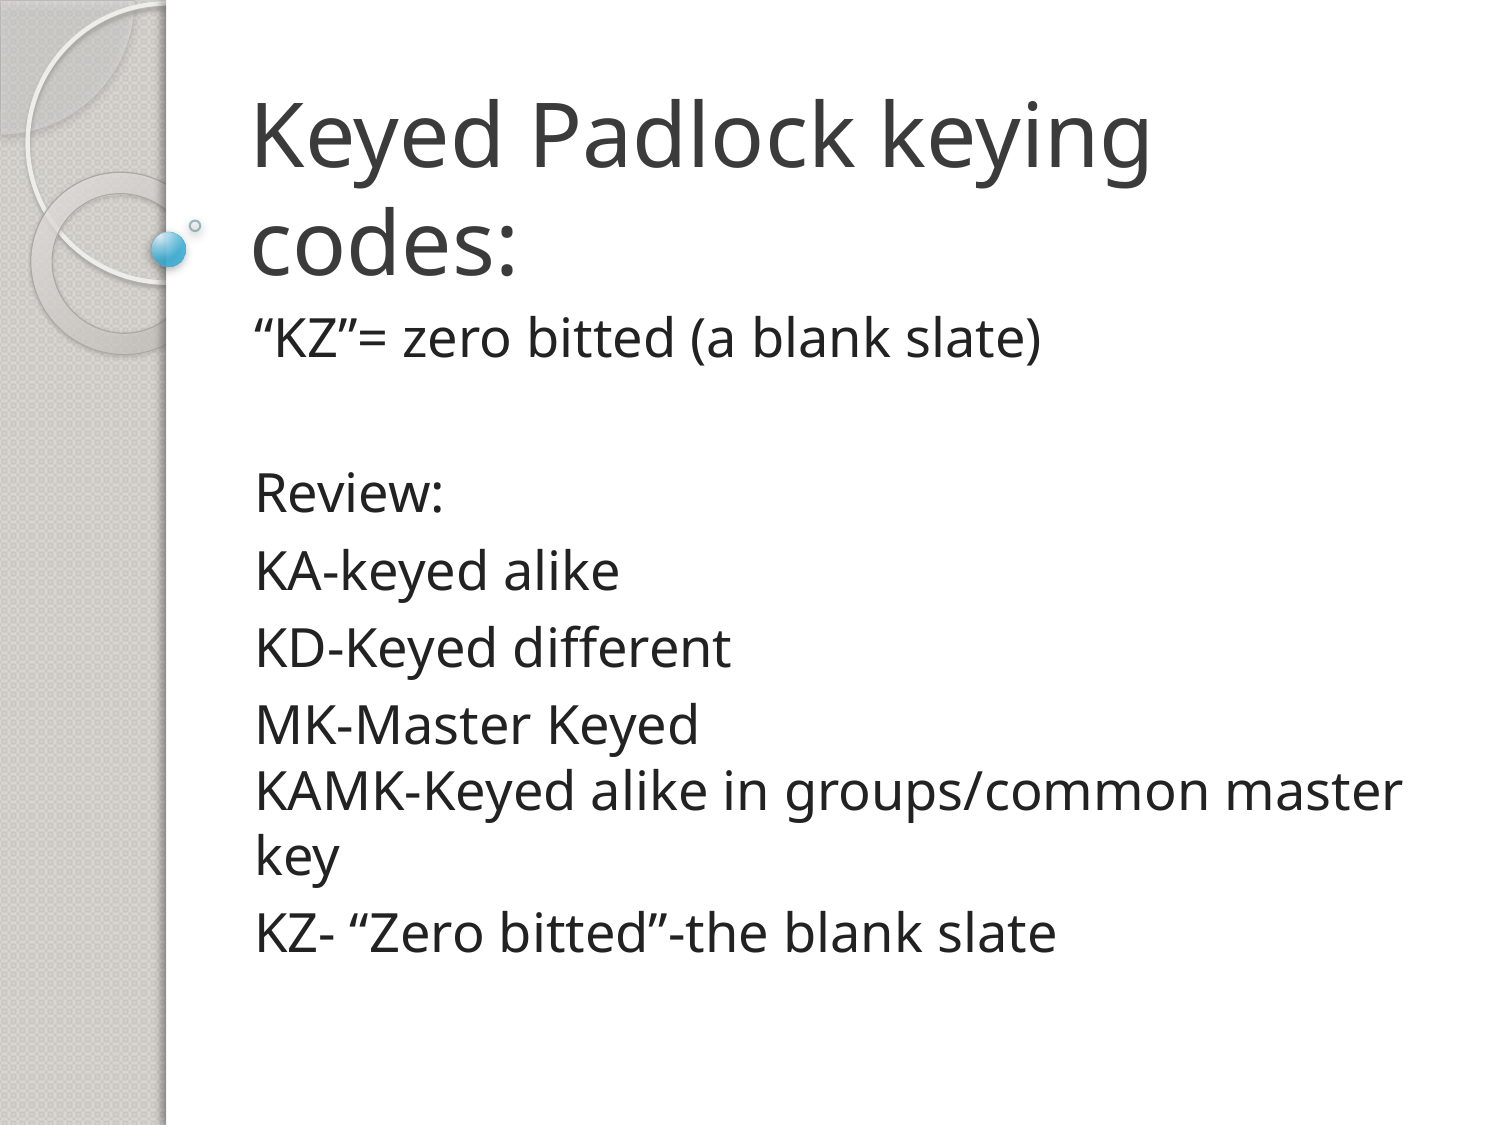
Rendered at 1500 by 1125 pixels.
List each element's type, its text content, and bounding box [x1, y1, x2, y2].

title Keyed Padlock keying codes: [234, 59, 1450, 301]
subtitle “KZ”= zero bitted (a blank slate) Review: KA-keyed alike KD-Keyed different MK-Master Keyed KAMK-Keyed alike in groups/common master key KZ- “Zero bitted”-the blank slate [234, 303, 1450, 1038]
